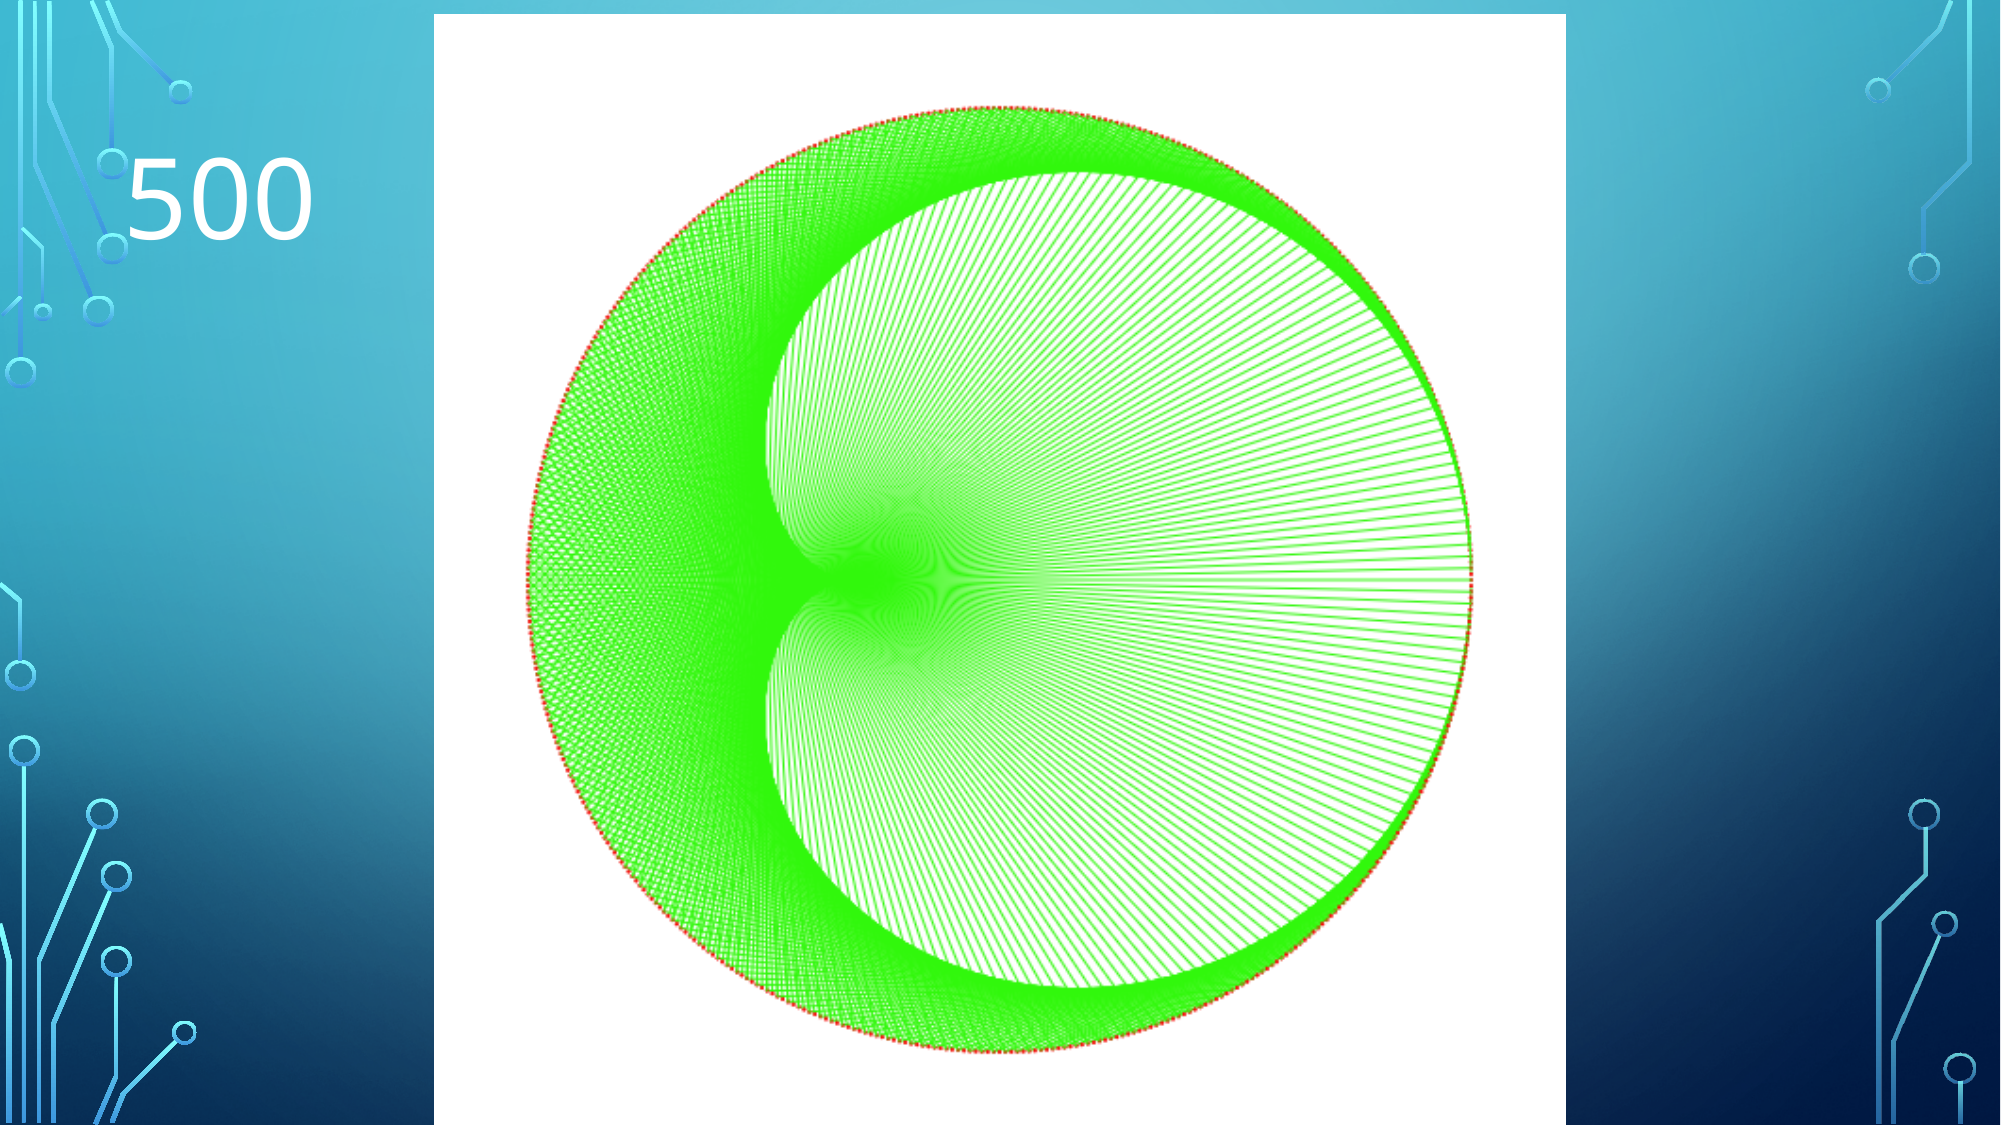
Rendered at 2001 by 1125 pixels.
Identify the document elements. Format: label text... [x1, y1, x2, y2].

picture [434, 14, 1566, 1125]
text_box 500 [108, 119, 332, 270]
